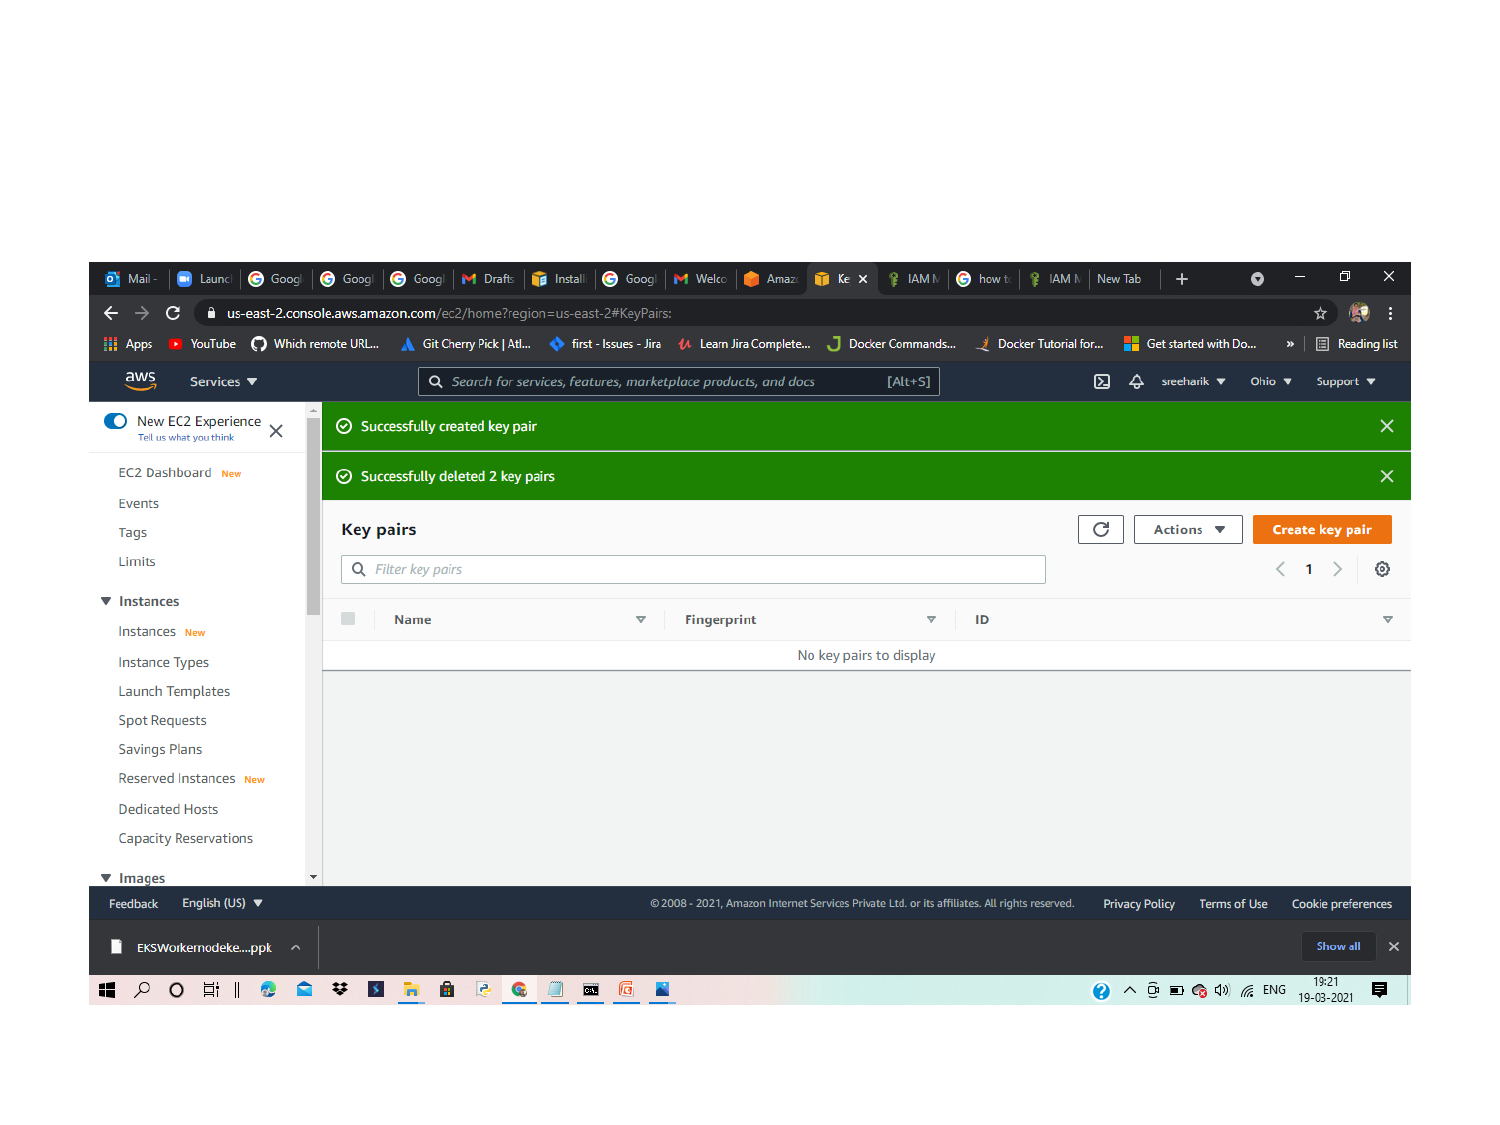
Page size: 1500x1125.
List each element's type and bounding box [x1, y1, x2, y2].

list [89, 262, 1411, 1006]
